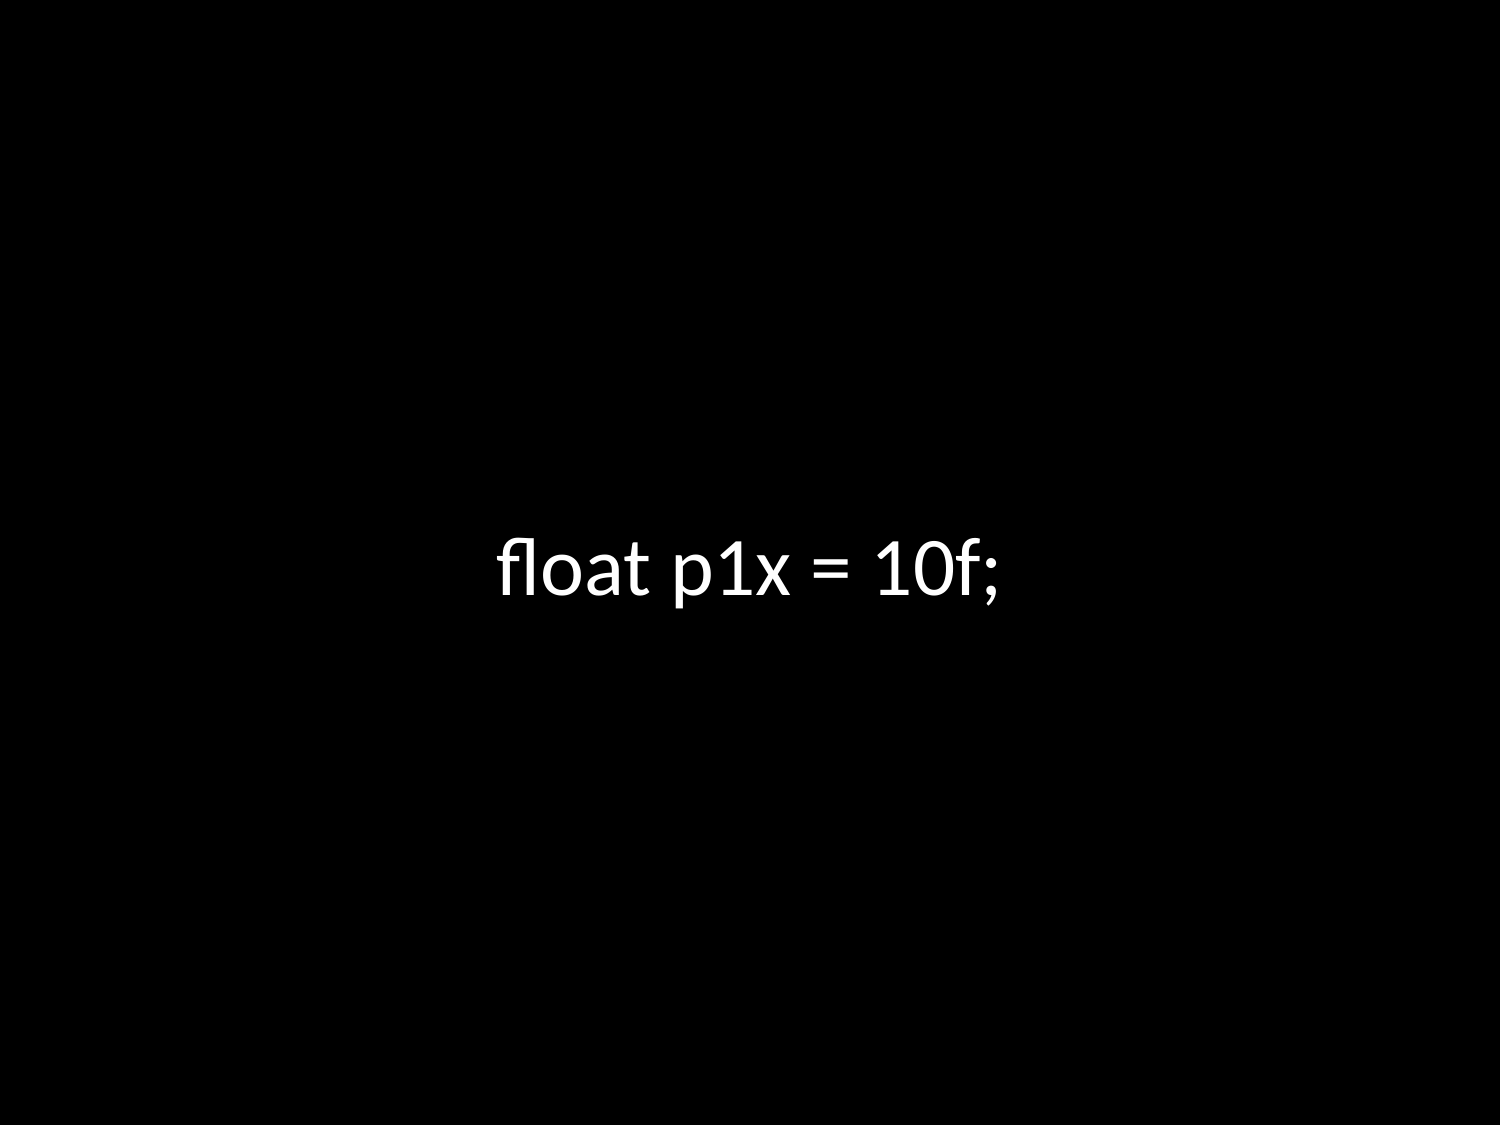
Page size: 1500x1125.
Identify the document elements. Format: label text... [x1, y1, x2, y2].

text_box float p1x = 10f; [481, 504, 1019, 620]
